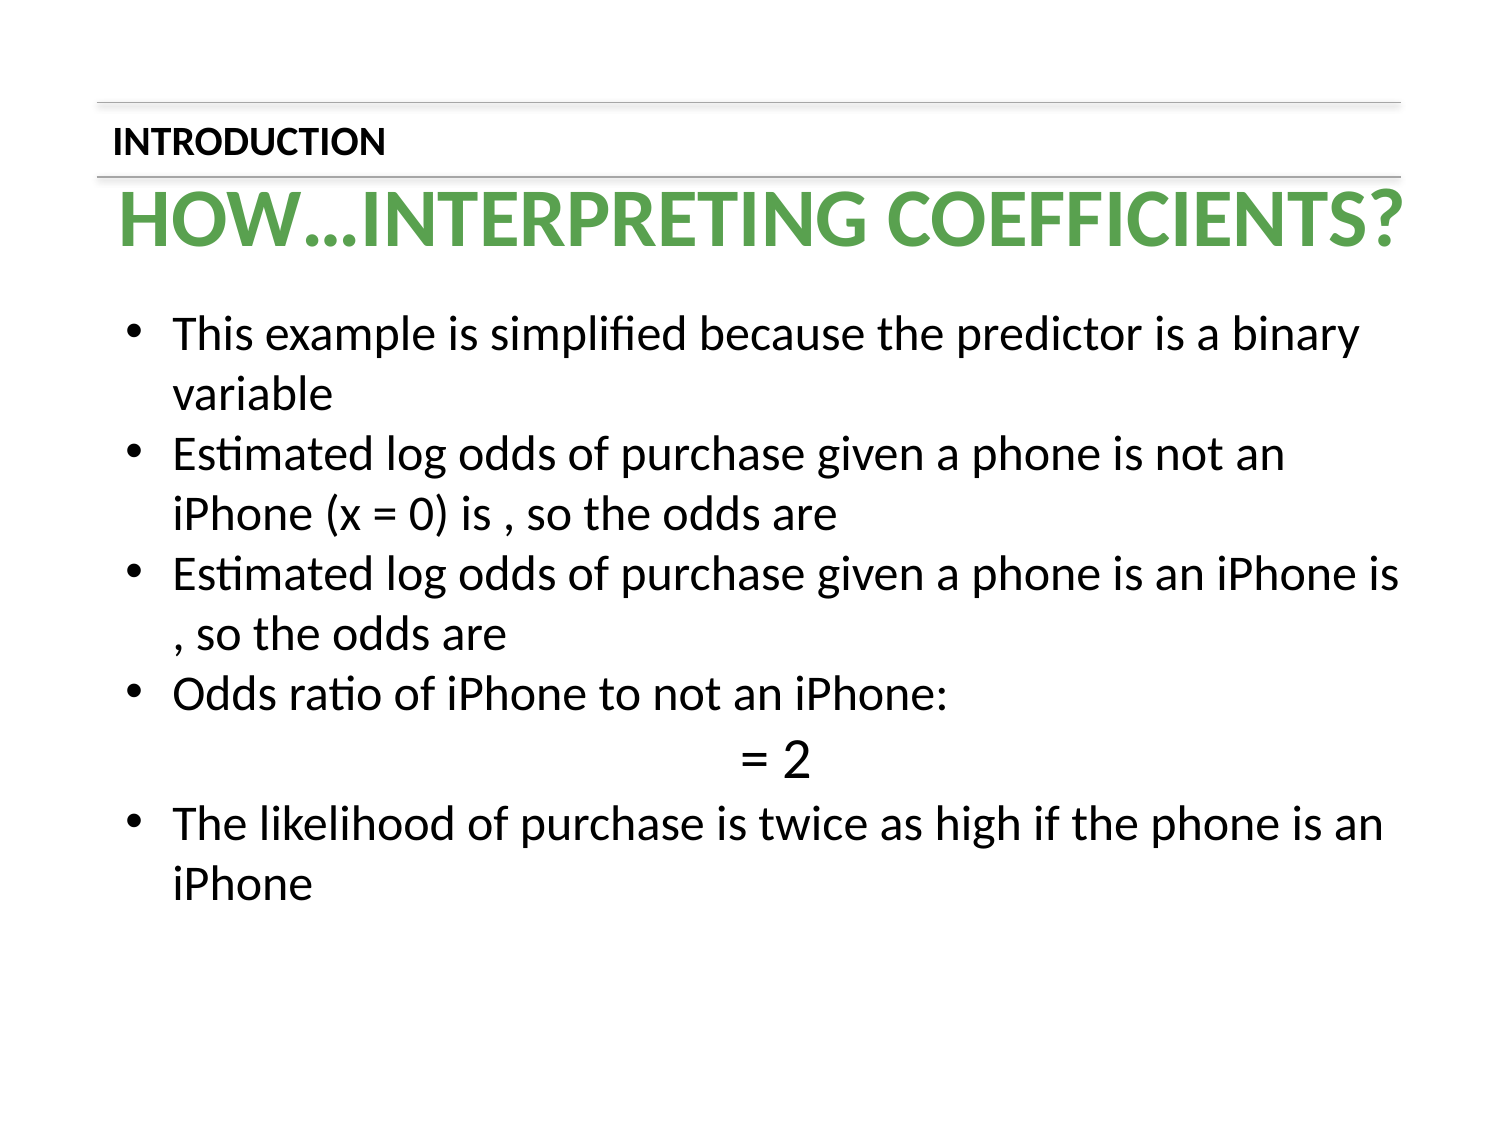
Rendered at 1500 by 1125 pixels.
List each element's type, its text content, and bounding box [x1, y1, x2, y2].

text_box HOW…INTERPRETING COEFFICIENTS? [103, 155, 1422, 271]
text_box INTRODUCTION [97, 109, 402, 171]
